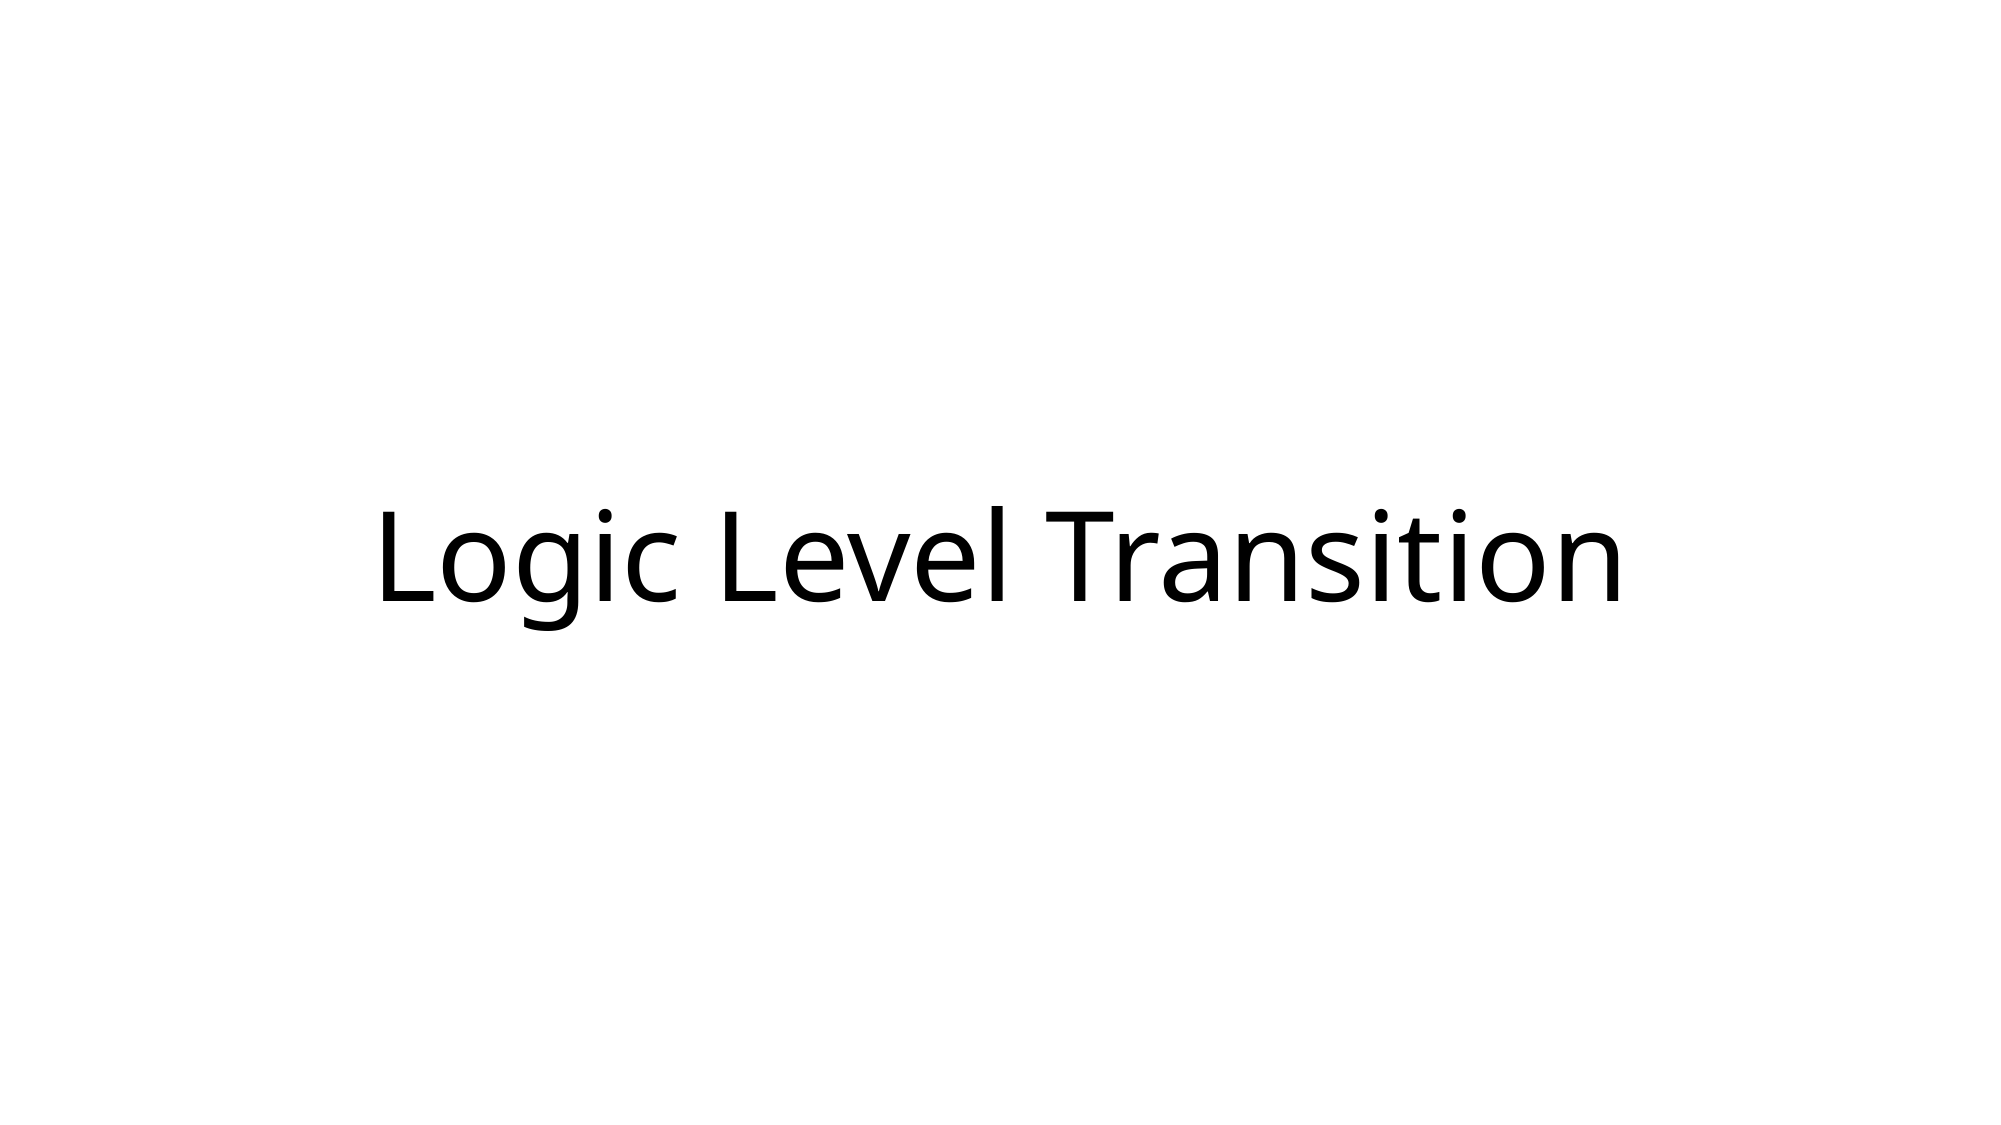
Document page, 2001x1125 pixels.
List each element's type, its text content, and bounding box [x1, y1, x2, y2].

title Logic Level Transition [249, 51, 1750, 1071]
